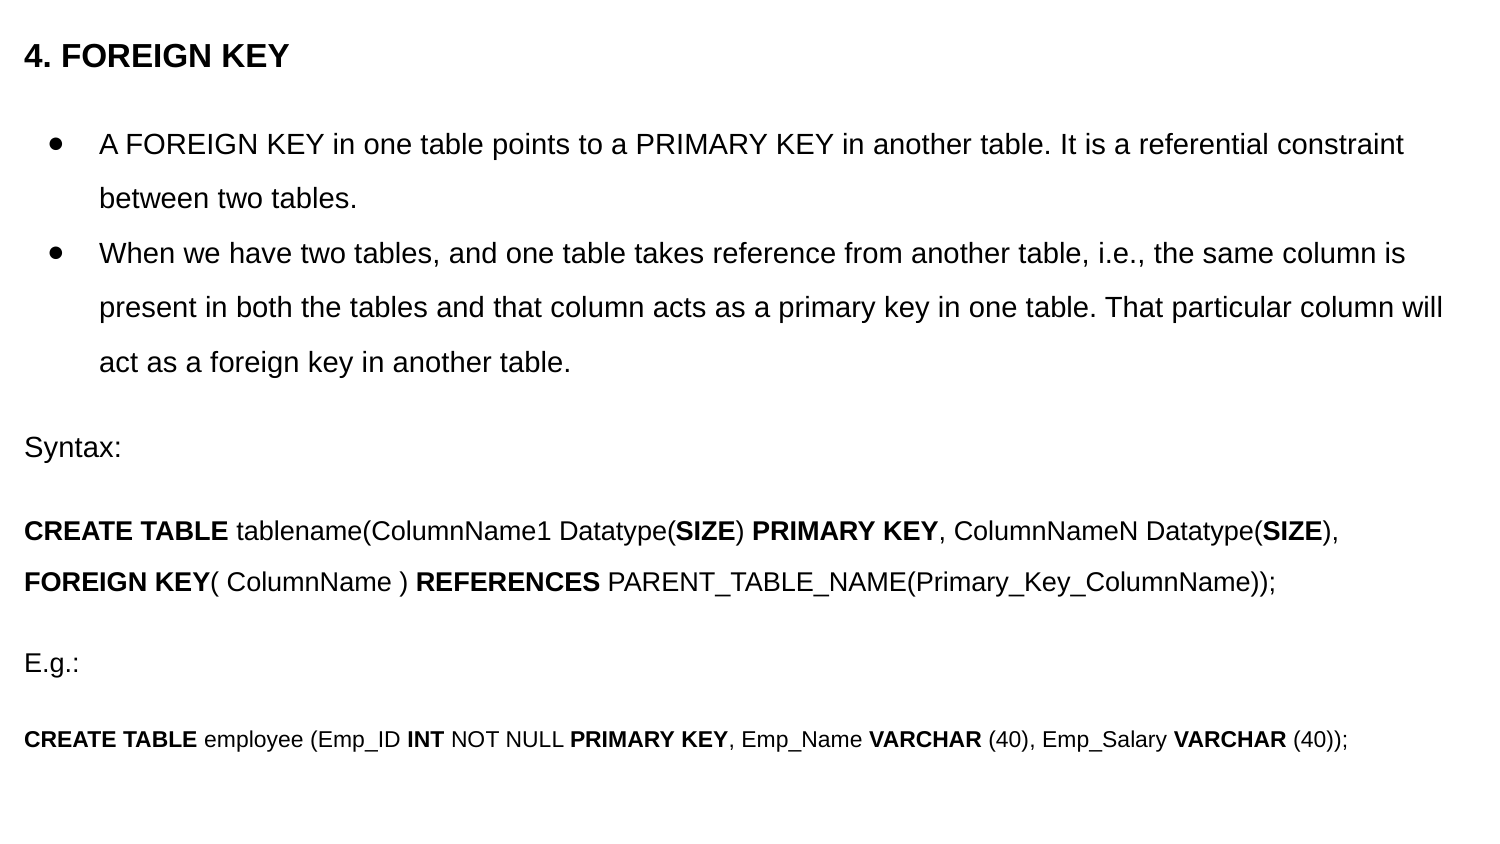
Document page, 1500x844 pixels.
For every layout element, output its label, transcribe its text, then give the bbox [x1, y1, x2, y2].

text_box 4. FOREIGN KEY A FOREIGN KEY in one table points to a PRIMARY KEY in another table. It is a referential constraint between two tables. When we have two tables, and one table takes reference from another table, i.e., the same column is present in both the tables and that column acts as a primary key in one table. That particular column will act as a foreign key in another table. Syntax: CREATE TABLE tablename(ColumnName1 Datatype(SIZE) PRIMARY KEY, ColumnNameN Datatype(SIZE), FOREIGN KEY( ColumnName ) REFERENCES PARENT_TABLE_NAME(Primary_Key_ColumnName)); E.g.: CREATE TABLE employee (Emp_ID INT NOT NULL PRIMARY KEY, Emp_Name VARCHAR (40), Emp_Salary VARCHAR (40)); [9, 7, 1482, 768]
